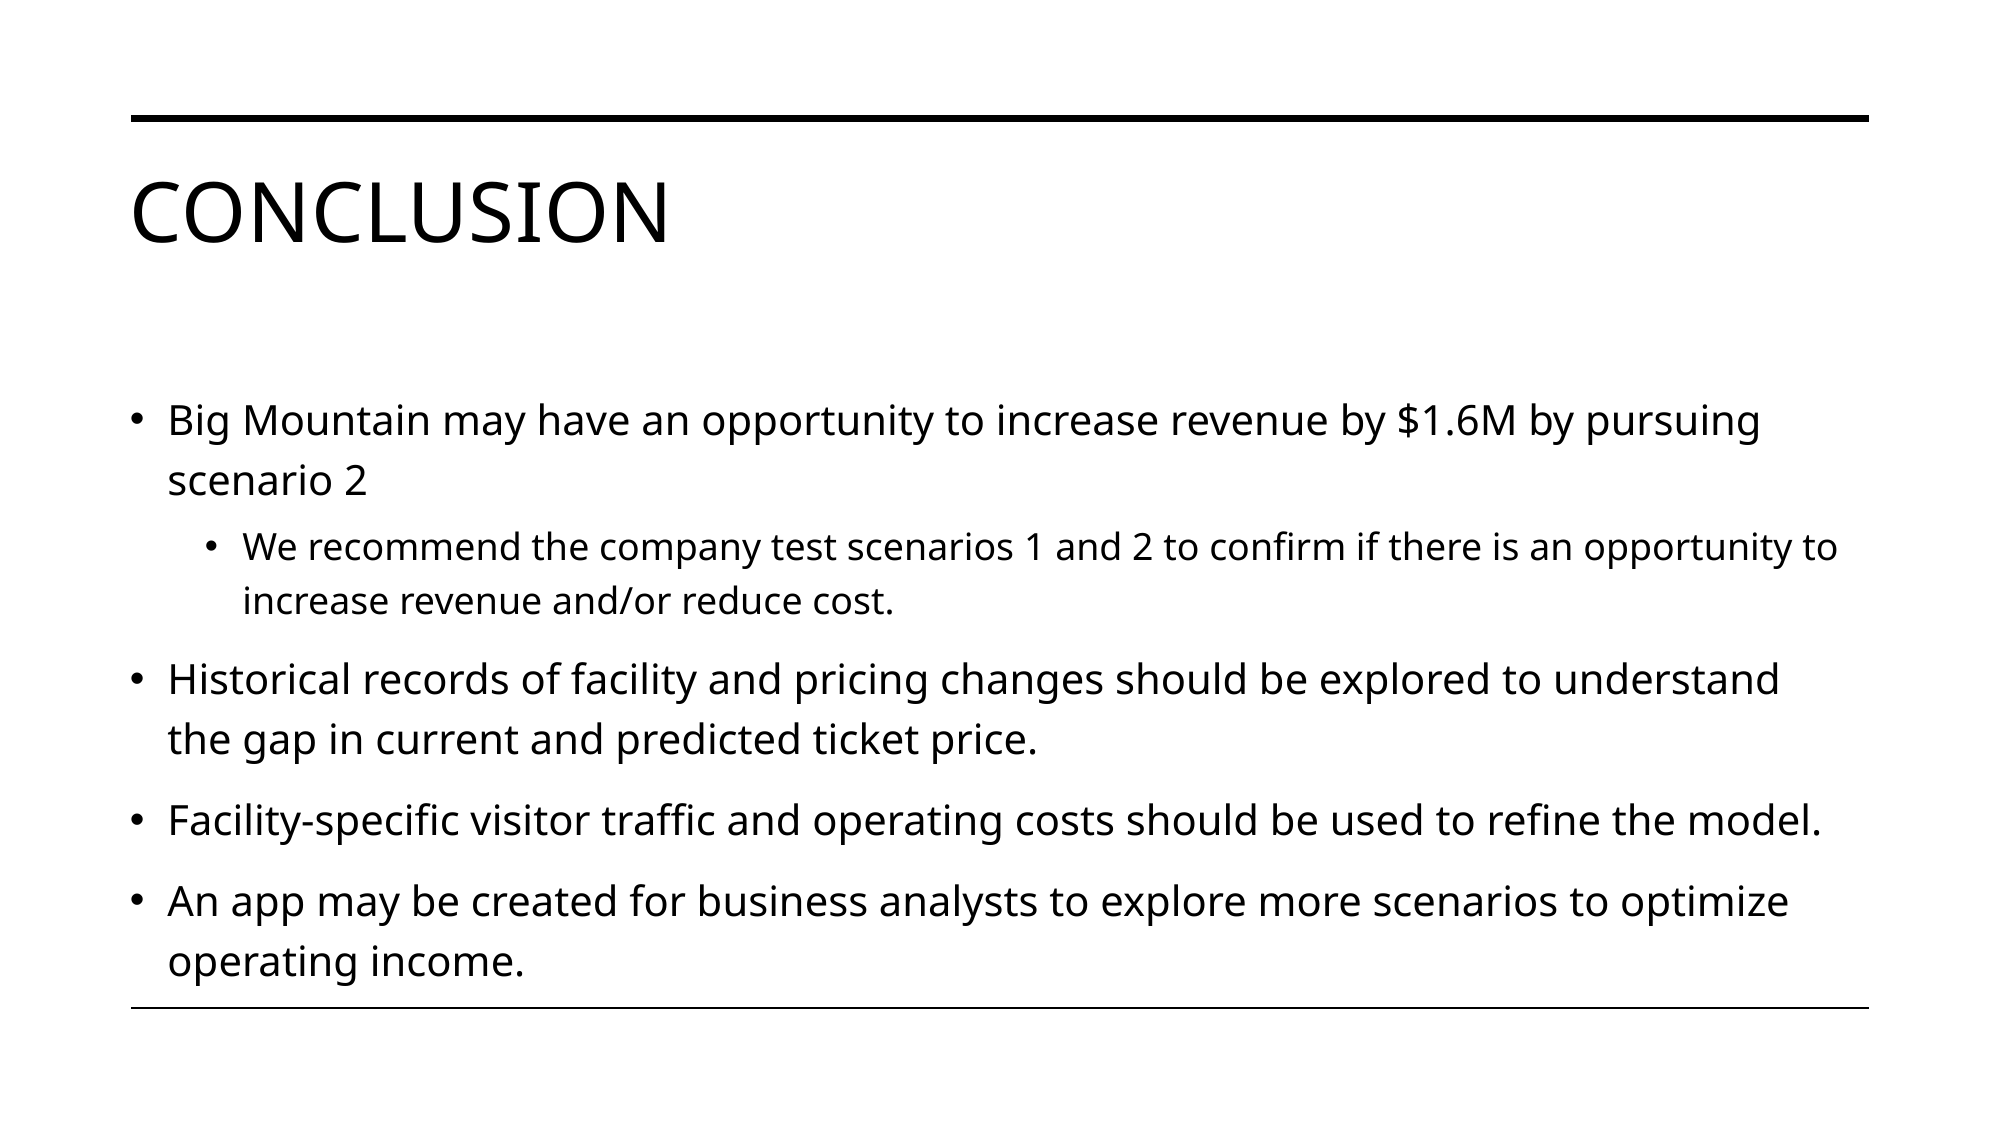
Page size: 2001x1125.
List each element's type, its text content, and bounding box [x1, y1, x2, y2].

title conclusion [114, 151, 1869, 376]
list Big Mountain may have an opportunity to increase revenue by $1.6M by pursuing scenario 2 We recommend the company test scenarios 1 and 2 to confirm if there is an opportunity to increase revenue and/or reduce cost. Historical records of facility and pricing changes should be explored to understand the gap in current and predicted ticket price. Facility-specific visitor traffic and operating costs should be used to refine the model. An app may be created for business analysts to explore more scenarios to optimize operating income. [114, 376, 1869, 973]
